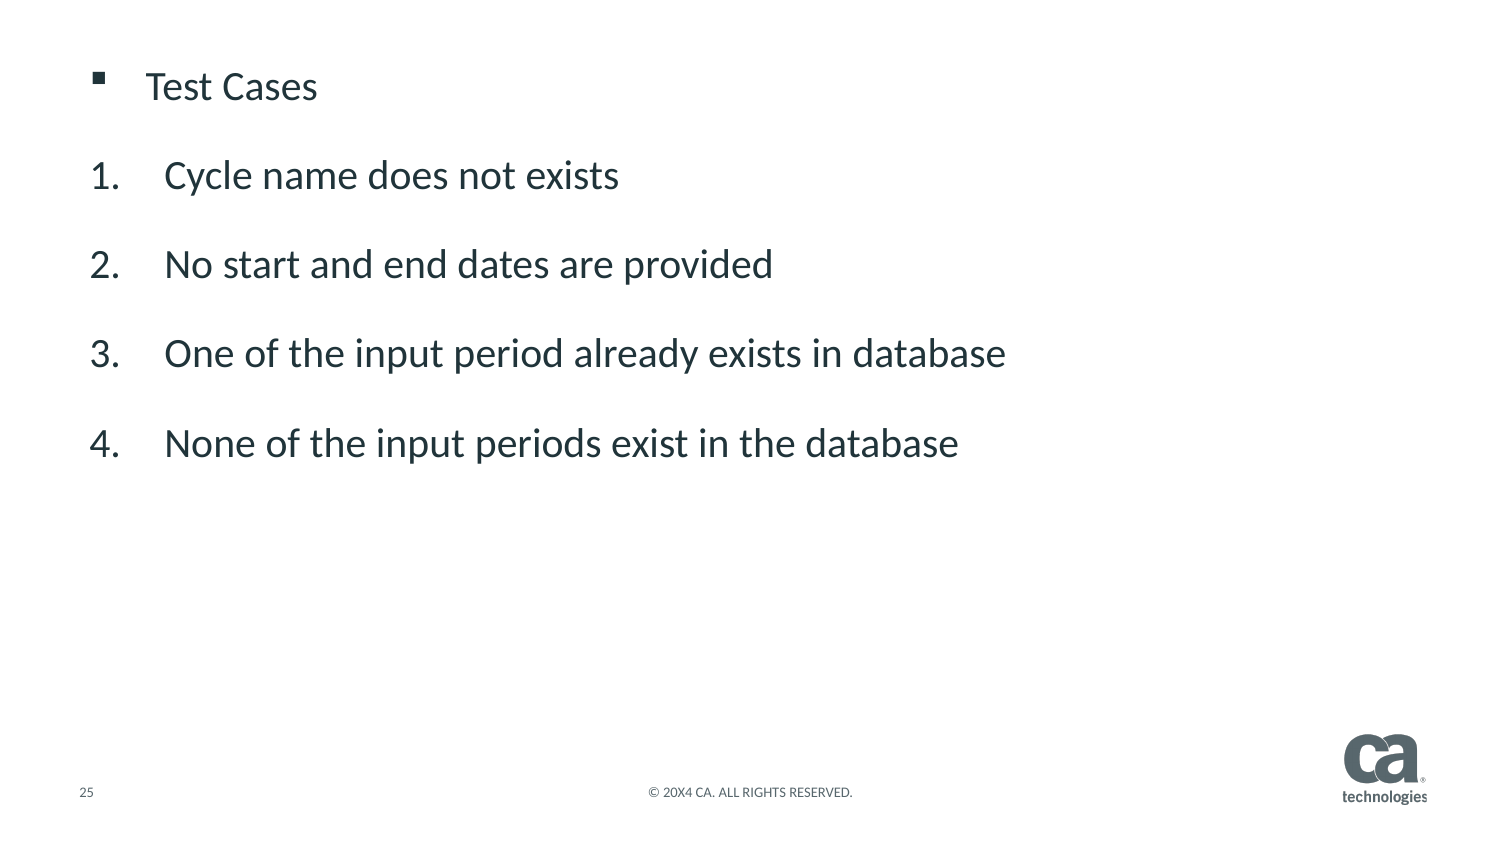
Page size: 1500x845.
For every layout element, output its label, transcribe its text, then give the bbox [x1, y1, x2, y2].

list Test Cases Cycle name does not exists No start and end dates are provided One of the input period already exists in database None of the input periods exist in the database [74, 41, 1415, 703]
